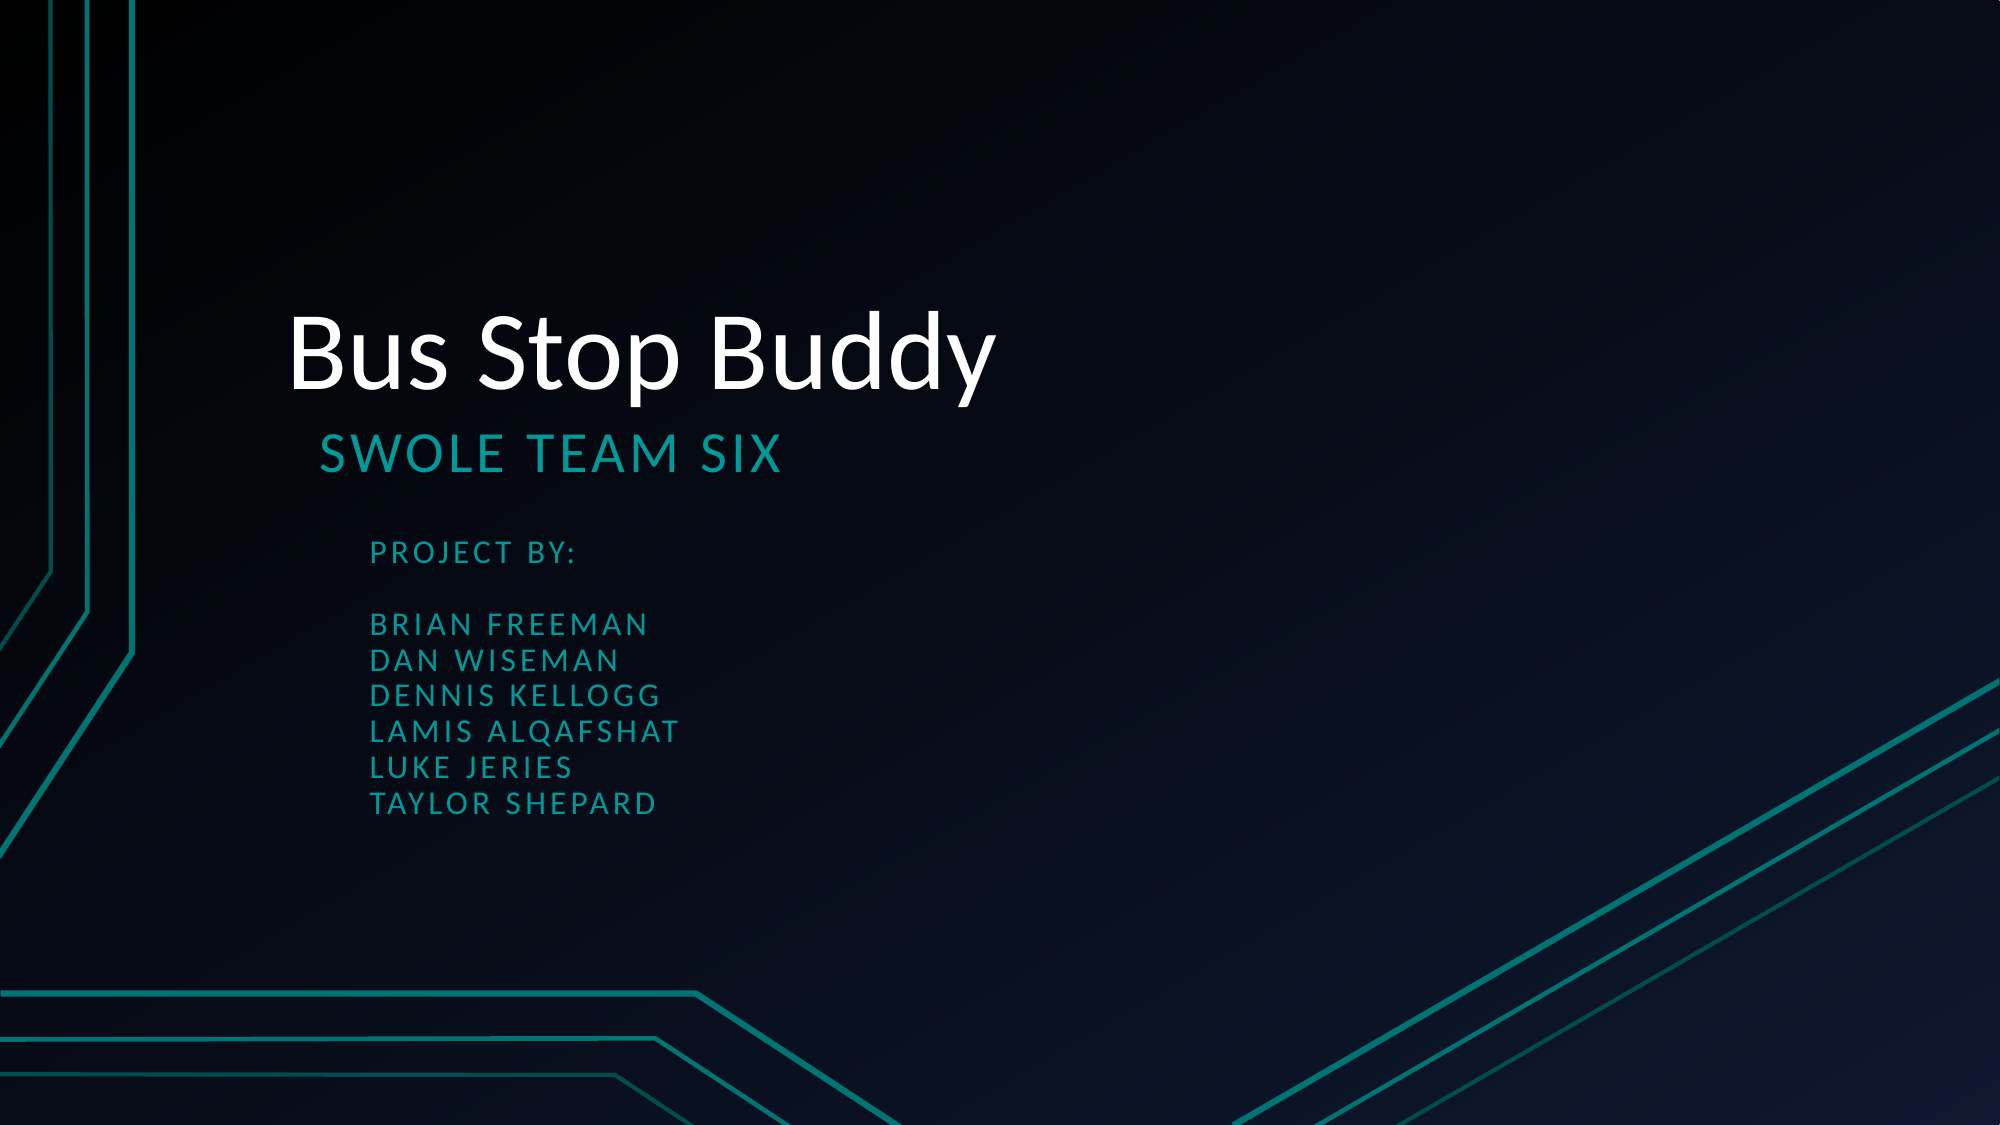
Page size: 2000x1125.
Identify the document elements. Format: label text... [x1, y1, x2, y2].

subtitle Swole team six [299, 412, 1733, 538]
text_box Project By: Brian Freeman Dan Wiseman Dennis Kellogg Lamis Alqafshat Luke Jeries Taylor Shepard [349, 524, 946, 872]
title Bus Stop Buddy [266, 95, 1700, 424]
